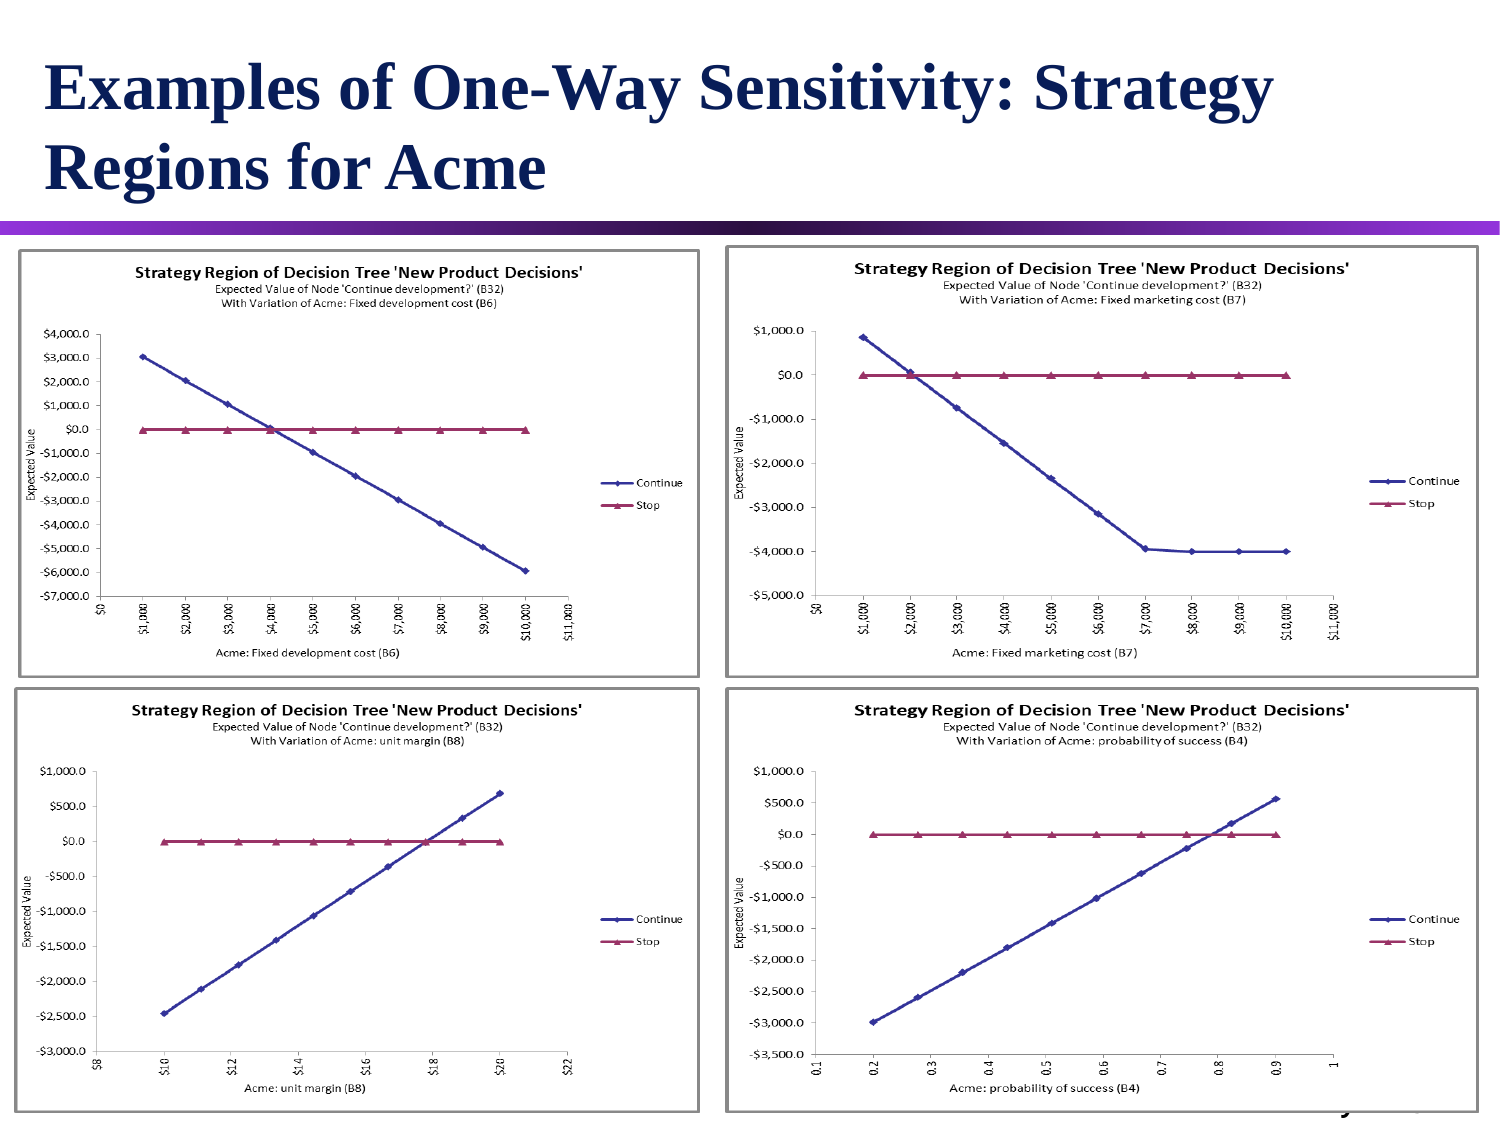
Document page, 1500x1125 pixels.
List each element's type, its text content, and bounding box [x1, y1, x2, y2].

picture [724, 687, 1479, 1113]
title Examples of One-Way Sensitivity: Strategy Regions for Acme [29, 24, 1471, 211]
picture [724, 245, 1479, 679]
picture [14, 687, 701, 1113]
picture [18, 249, 701, 679]
